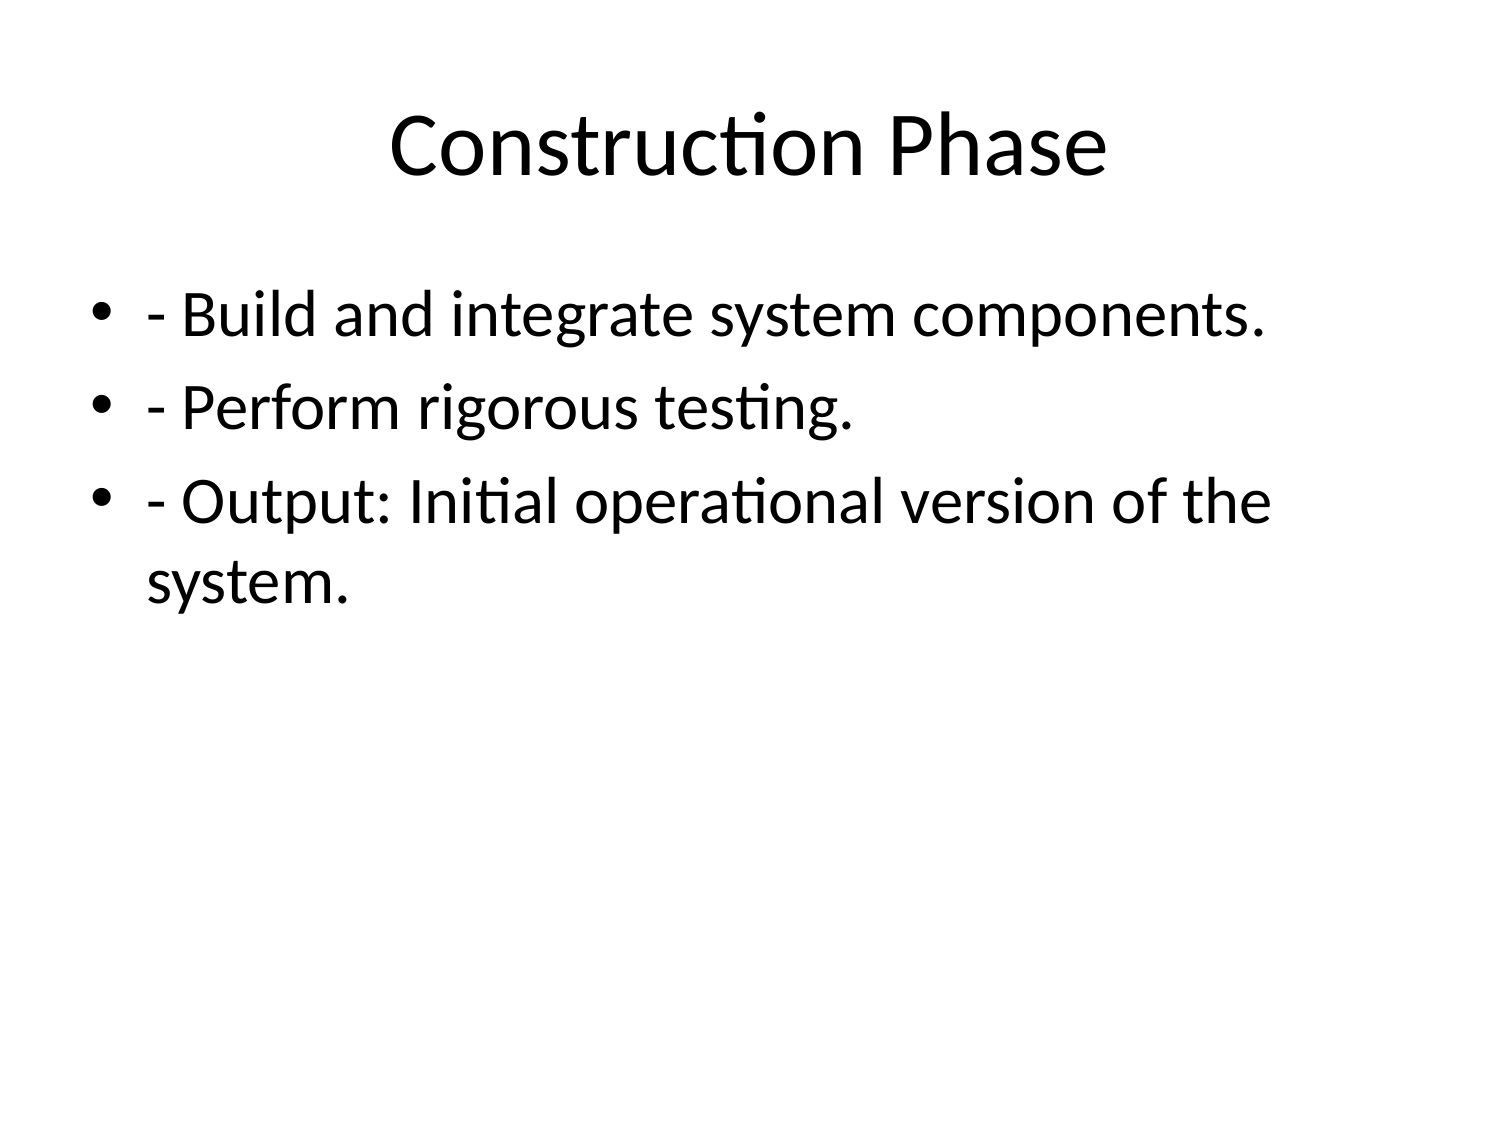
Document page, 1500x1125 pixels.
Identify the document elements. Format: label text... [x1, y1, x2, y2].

title Construction Phase [75, 45, 1425, 233]
list - Build and integrate system components. - Perform rigorous testing. - Output: Initial operational version of the system. [75, 262, 1425, 1005]
